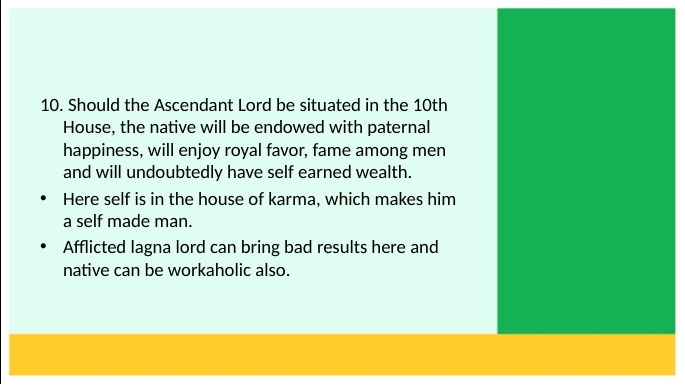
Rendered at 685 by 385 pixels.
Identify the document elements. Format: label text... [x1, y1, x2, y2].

list 10. Should the Ascendant Lord be situated in the 10th House, the native will be endowed with paternal happiness, will enjoy royal favor, fame among men and will undoubtedly have self earned wealth. Here self is in the house of karma, which makes him a self made man. Afflicted lagna lord can bring bad results here and native can be workaholic also. [34, 89, 468, 344]
picture [0, 0, 684, 384]
